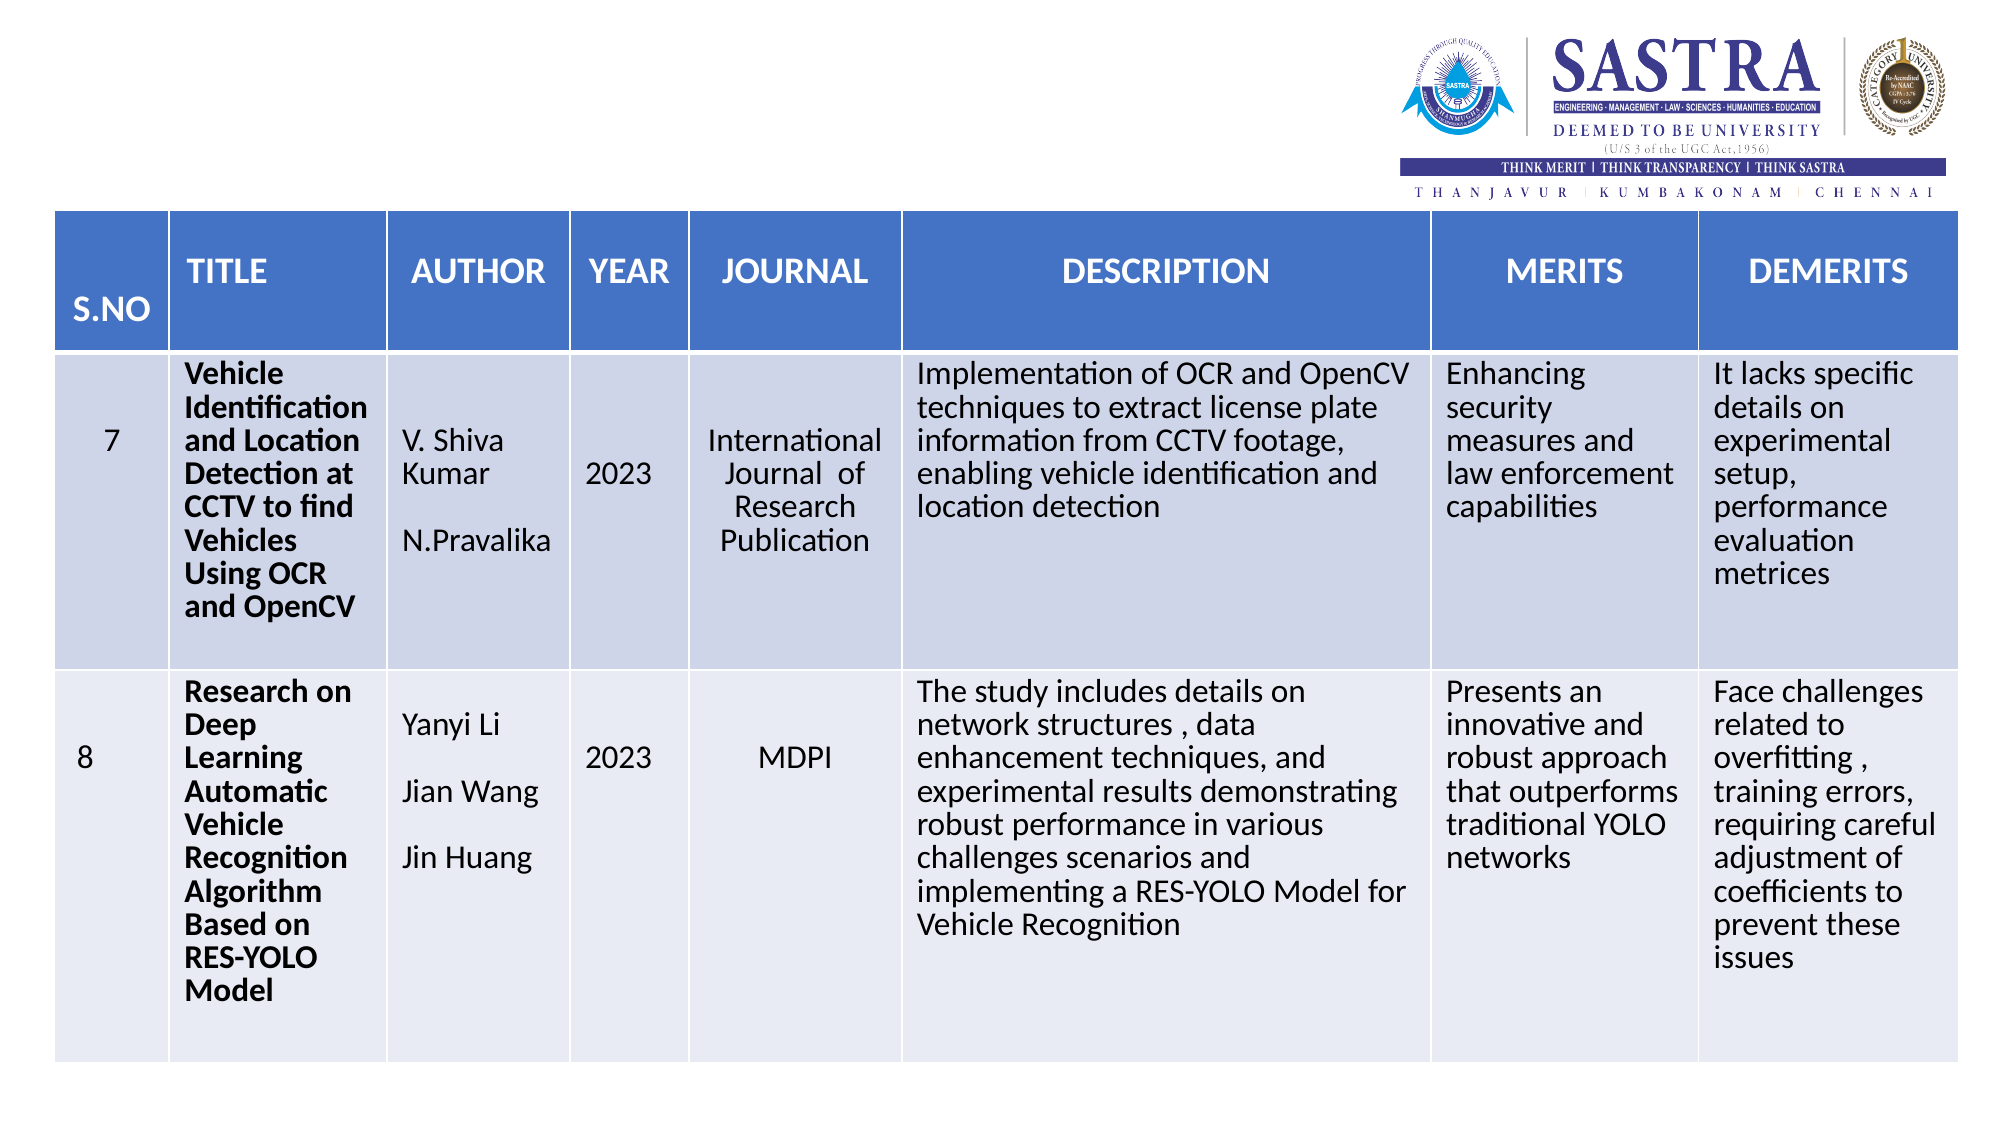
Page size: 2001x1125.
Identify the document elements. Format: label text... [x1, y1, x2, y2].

table_cell International Journal of Research Publication [690, 355, 901, 669]
table_cell Vehicle Identification and Location Detection at CCTV to find Vehicles Using OCR and OpenCV [170, 355, 386, 669]
table_cell Implementation of OCR and OpenCV techniques to extract license plate information from CCTV footage, enabling vehicle identification and location detection [903, 355, 1430, 669]
table_cell Research on Deep Learning Automatic Vehicle Recognition Algorithm Based on RES-YOLO Model [170, 671, 386, 1062]
picture [1400, 37, 1946, 200]
table_cell MDPI [690, 671, 901, 1062]
table_cell The study includes details on network structures , data enhancement techniques, and experimental results demonstrating robust performance in various challenges scenarios and implementing a RES-YOLO Model for Vehicle Recognition [903, 671, 1430, 1062]
table_header AUTHOR [388, 211, 569, 350]
table_cell 2023 [571, 671, 688, 1062]
table_cell 8 [55, 671, 168, 1062]
table_header TITLE [170, 211, 386, 350]
table_cell 2023 [571, 355, 688, 669]
table_cell 7 [55, 355, 168, 669]
table_cell It lacks specific details on experimental setup, performance evaluation metrices [1699, 355, 1958, 669]
table_cell V. Shiva Kumar N.Pravalika [388, 355, 569, 669]
table_header JOURNAL [690, 211, 901, 350]
table_cell Enhancing security measures and law enforcement capabilities [1432, 355, 1698, 669]
table_header MERITS [1432, 211, 1698, 350]
table_header DESCRIPTION [903, 211, 1430, 350]
table_header YEAR [571, 211, 688, 350]
table_cell Presents an innovative and robust approach that outperforms traditional YOLO networks [1432, 671, 1698, 1062]
table_cell Yanyi Li Jian Wang Jin Huang [388, 671, 569, 1062]
table_header DEMERITS [1699, 211, 1958, 350]
table_cell Face challenges related to overfitting , training errors, requiring careful adjustment of coefficients to prevent these issues [1699, 671, 1958, 1062]
table_header S.NO [55, 211, 168, 350]
